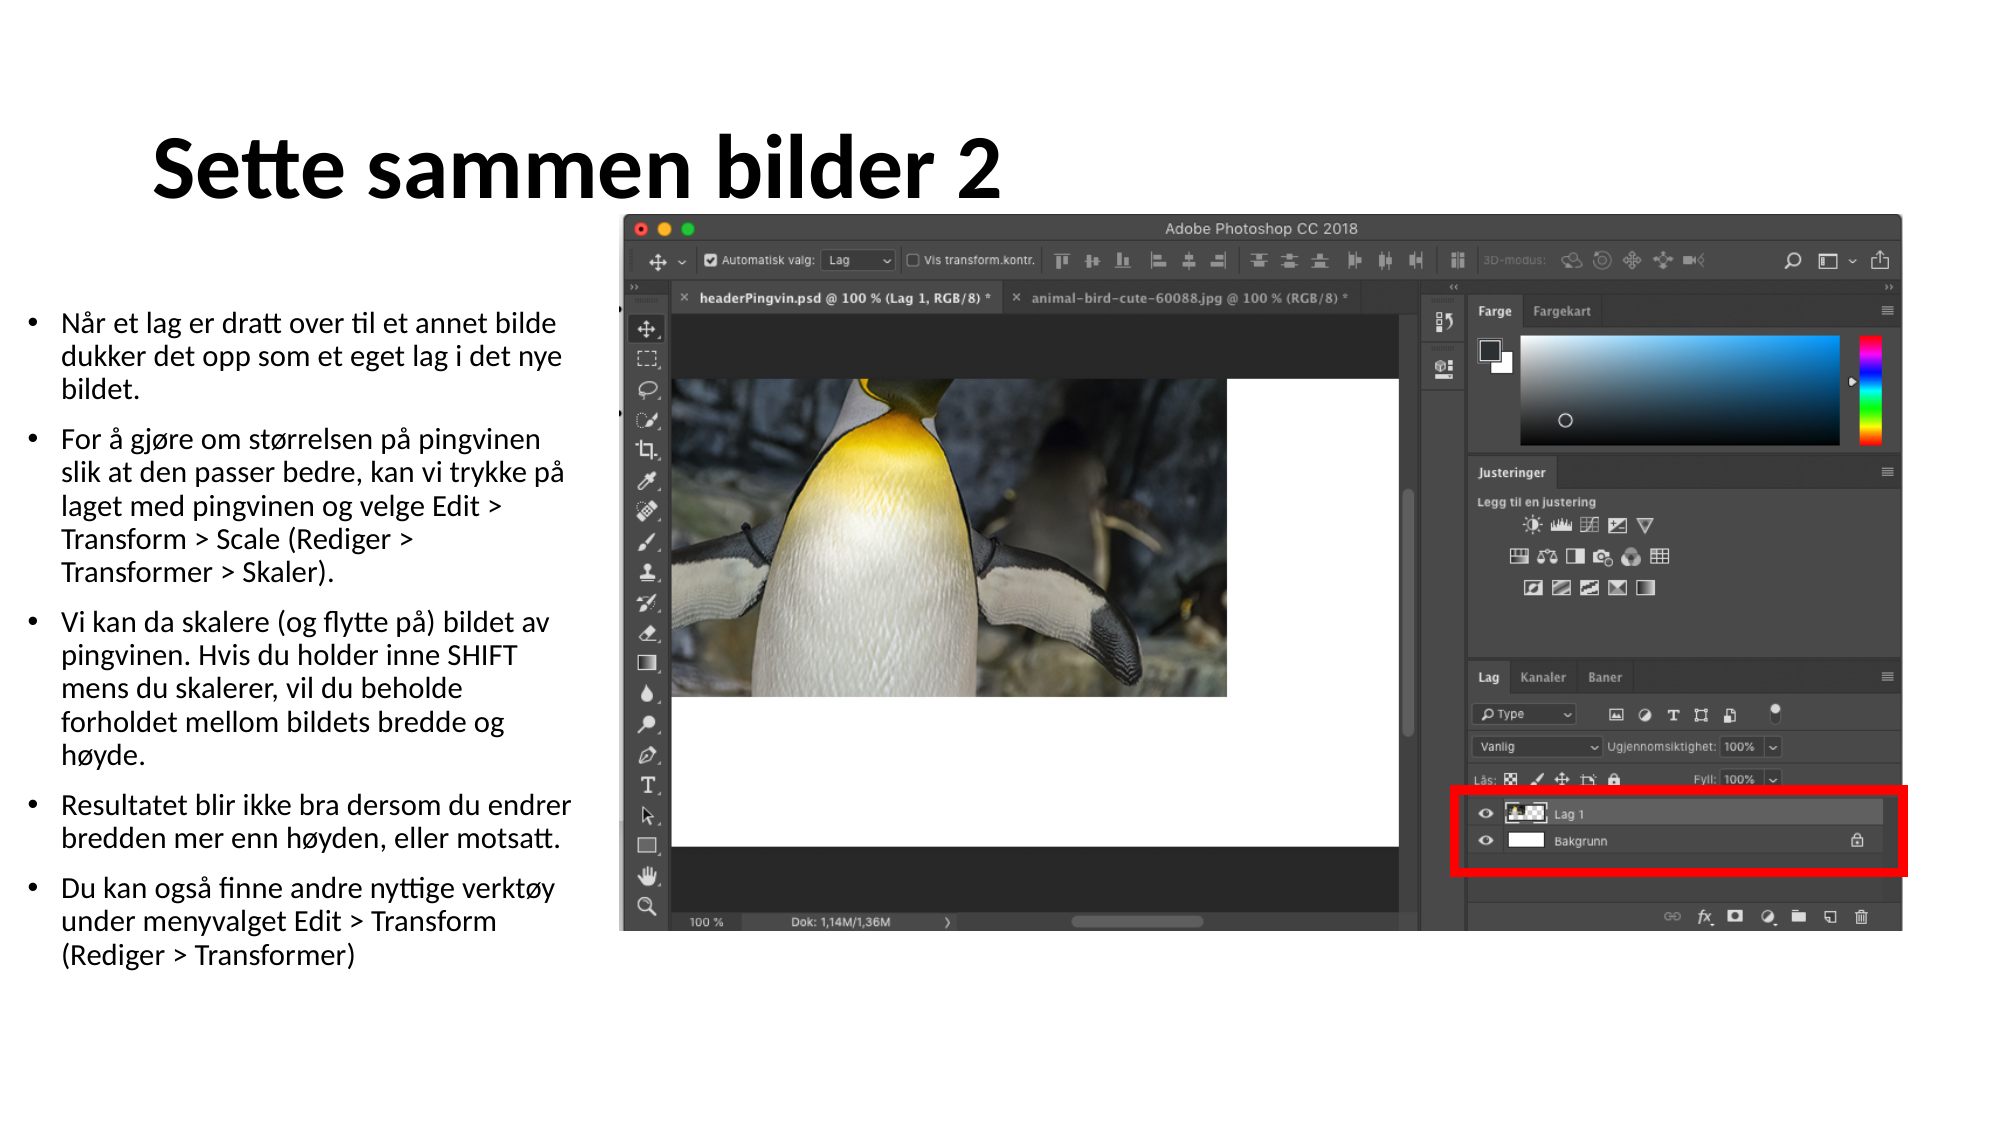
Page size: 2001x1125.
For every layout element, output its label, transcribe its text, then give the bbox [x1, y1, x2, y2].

title Sette sammen bilder 2 [137, 59, 1863, 278]
picture [619, 214, 1904, 931]
text_box Når et lag er dratt over til et annet bilde dukker det opp som et eget lag i det nye bildet. For å gjøre om størrelsen på pingvinen slik at den passer bedre, kan vi trykke på laget med pingvinen og velge Edit > Transform > Scale (Rediger > Transformer > Skaler). Vi kan da skalere (og flytte på) bildet av pingvinen. Hvis du holder inne SHIFT mens du skalerer, vil du beholde forholdet mellom bildets bredde og høyde. Resultatet blir ikke bra dersom du endrer bredden mer enn høyden, eller motsatt. Du kan også finne andre nyttige verktøy under menyvalget Edit > Transform (Rediger > Transformer) [12, 299, 588, 1014]
